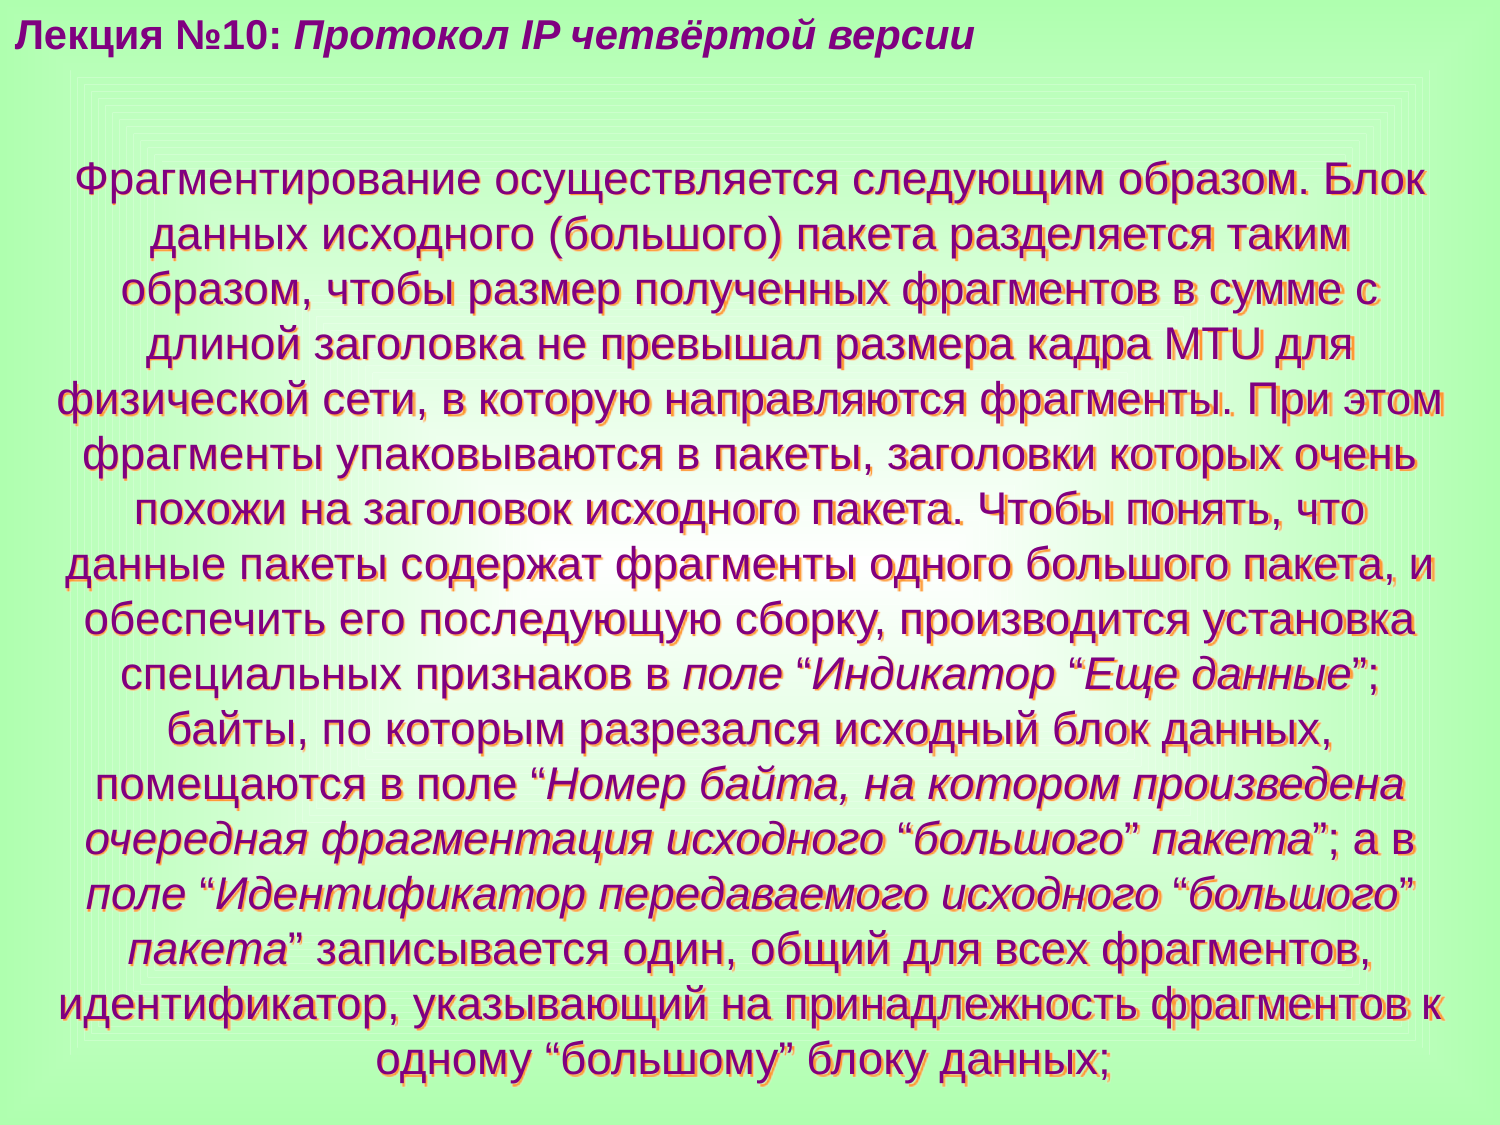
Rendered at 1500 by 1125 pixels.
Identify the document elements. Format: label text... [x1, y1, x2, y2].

text_box Лекция №10: Протокол IP четвёртой версии [0, 0, 1016, 65]
text_box Фрагментирование осуществляется следующим образом. Блок данных исходного (большого) пакета разделяется таким образом, чтобы размер полученных фрагментов в сумме с длиной заголовка не превышал размера кадра MTU для физической сети, в которую направляются фрагменты. При этом фрагменты упаковываются в пакеты, заголовки которых очень похожи на заголовок исходного пакета. Чтобы понять, что данные пакеты содержат фрагменты одного большого пакета, и обеспечить его последующую сборку, производится установка специальных признаков в поле “Индикатор “Еще данные”; байты, по которым разрезался исходный блок данных, помещаются в поле “Номер байта, на котором произведена очередная фрагментация исходного “большого” пакета”; а в поле “Идентификатор передаваемого исходного “большого” пакета” записывается один, общий для всех фрагментов, идентификатор, указывающий на принадлежность фрагментов к одному “большому” блоку данных; [33, 141, 1467, 1092]
